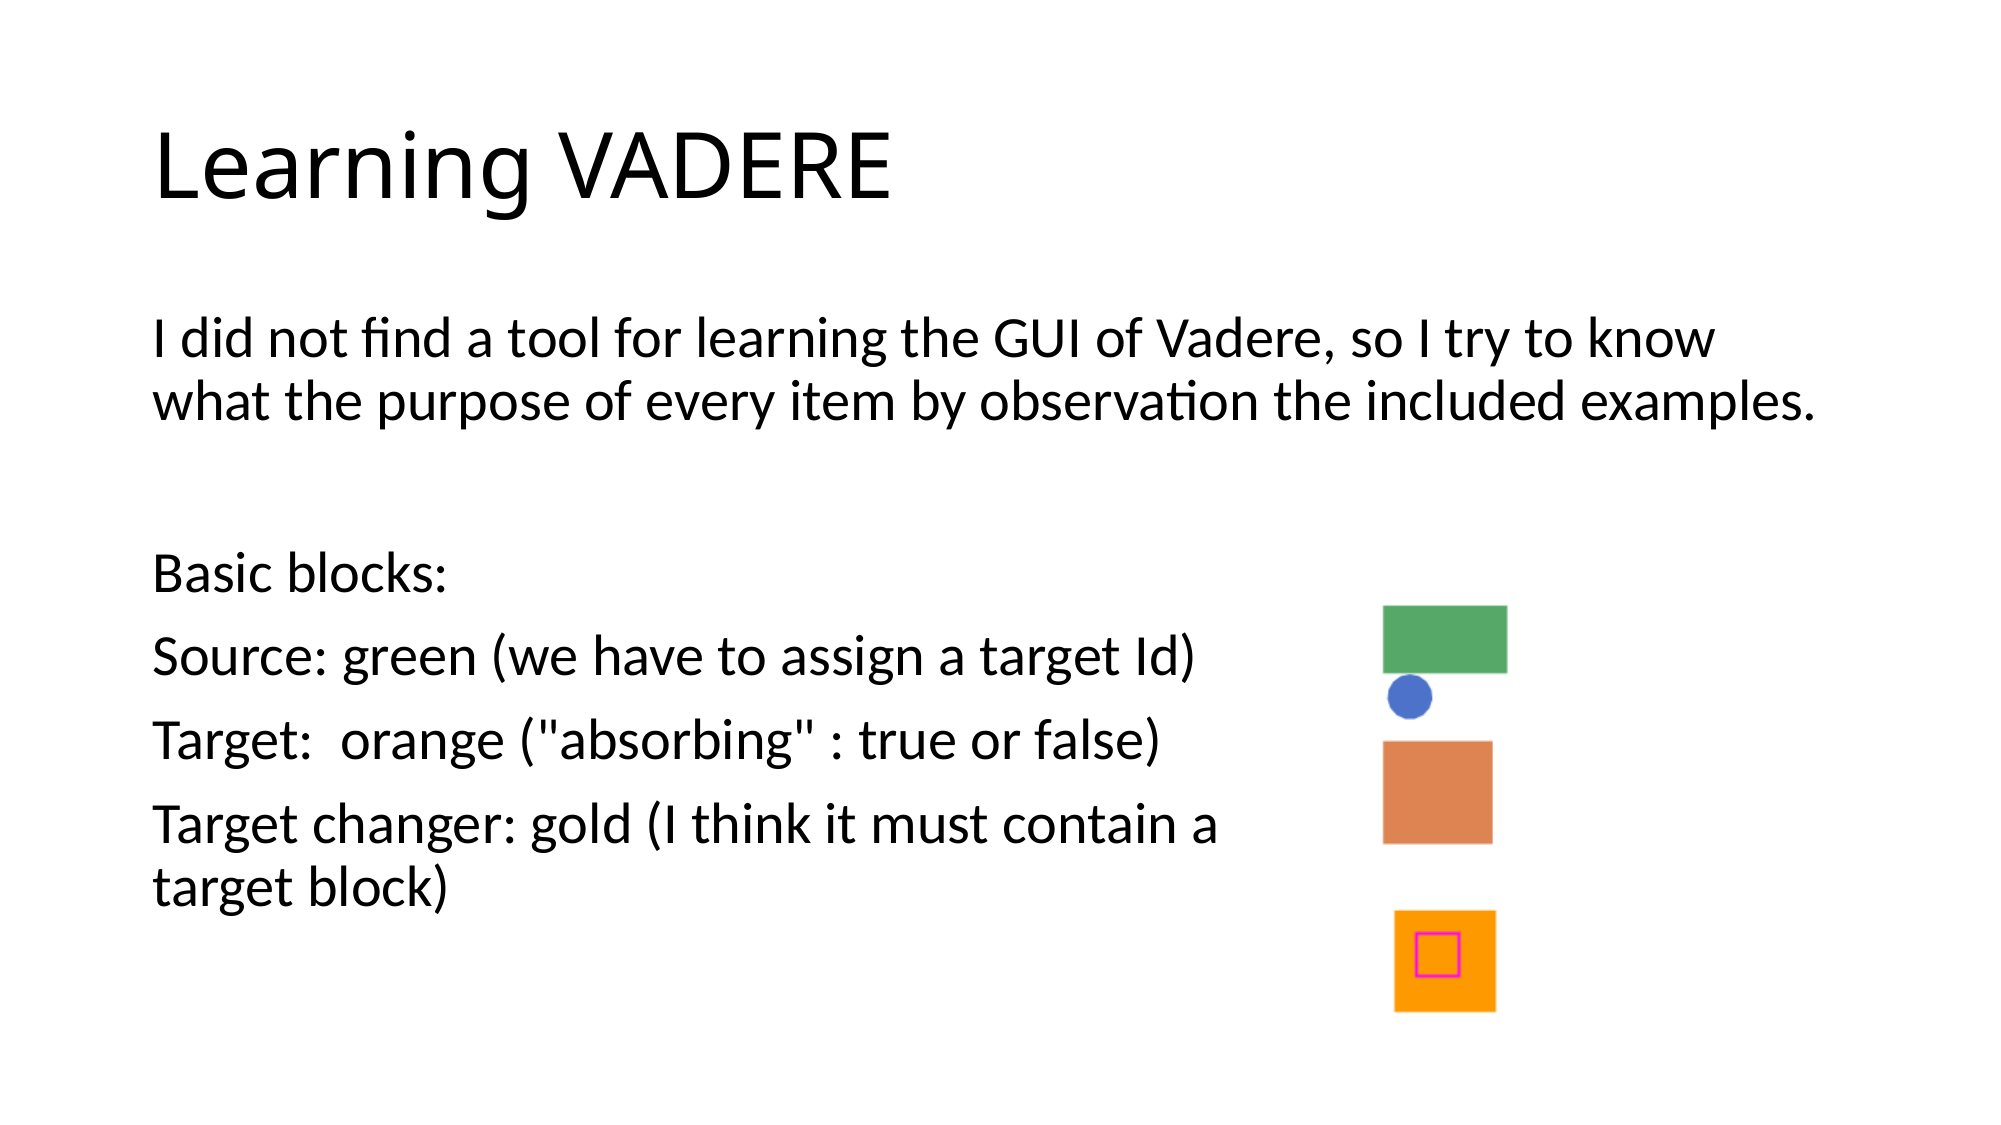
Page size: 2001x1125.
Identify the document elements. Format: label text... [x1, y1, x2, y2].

title Learning VADERE [137, 59, 1863, 278]
picture [1338, 586, 1609, 1069]
text_box Basic blocks: Source: green (we have to assign a target Id) Target: orange ("absorbing" : true or false) Target changer: gold (I think it must contain a target block) [137, 534, 1321, 1069]
list I did not find a tool for learning the GUI of Vadere, so I try to know what the purpose of every item by observation the included examples. [137, 299, 1863, 539]
